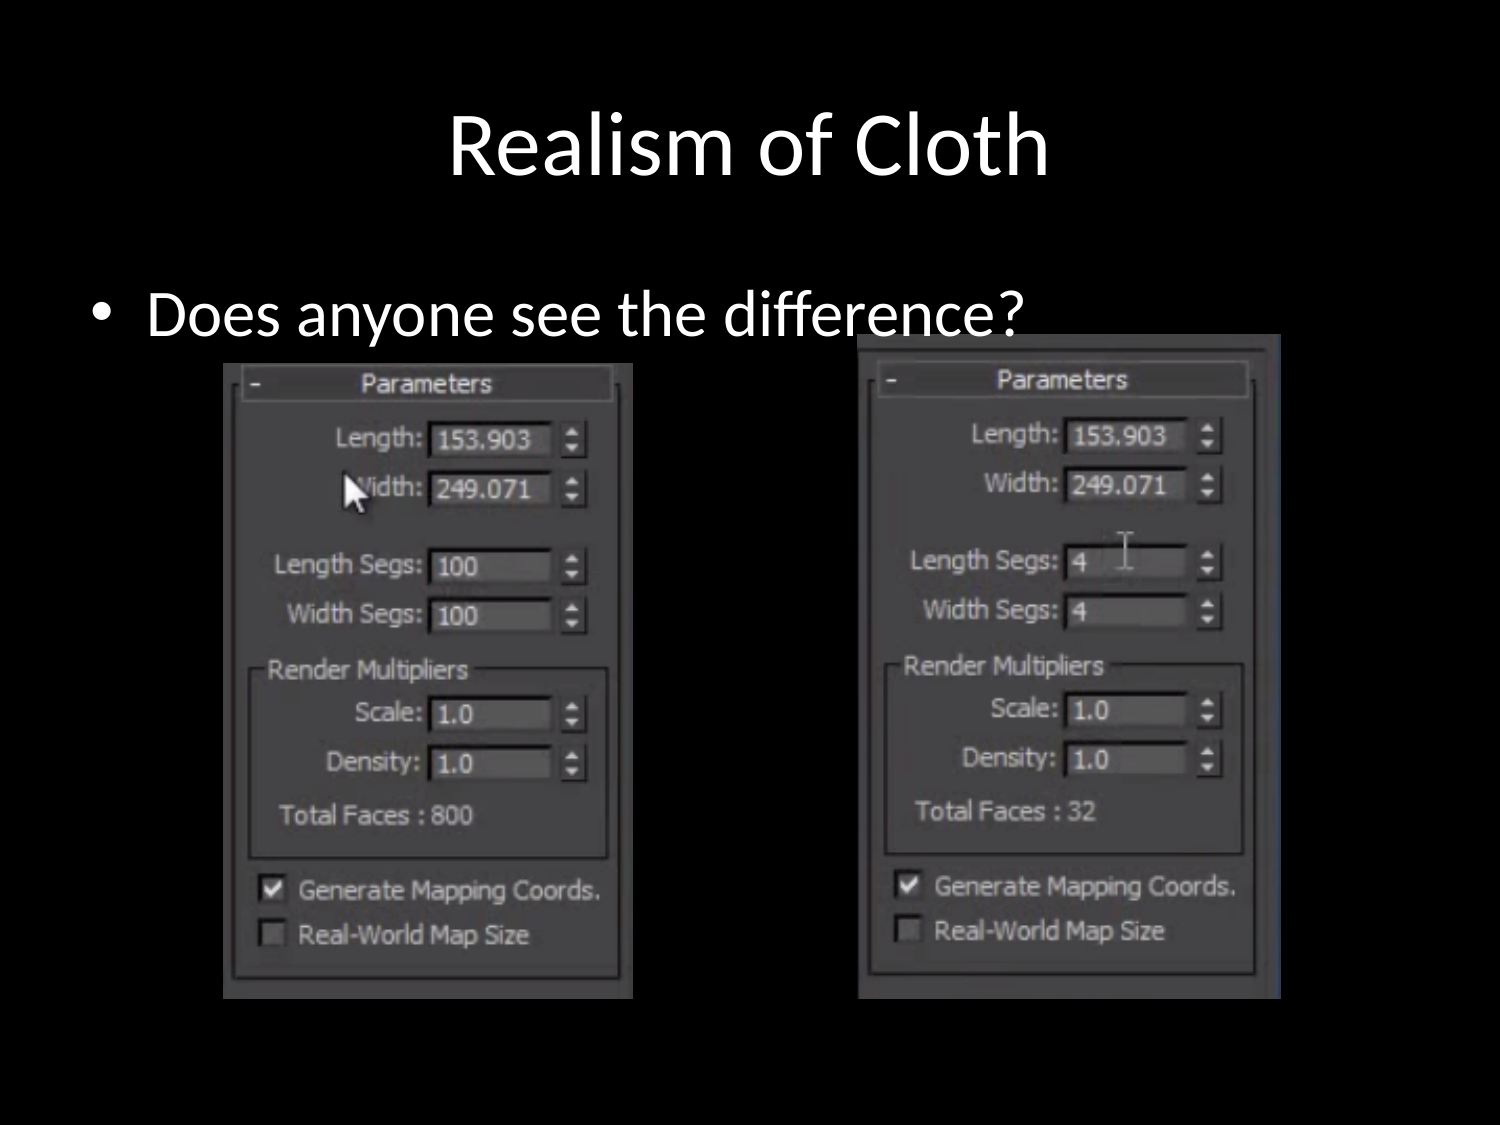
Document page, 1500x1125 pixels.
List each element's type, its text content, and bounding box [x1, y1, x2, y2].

title Realism of Cloth [75, 45, 1425, 233]
list Does anyone see the difference? [75, 262, 1425, 1005]
picture [223, 362, 633, 999]
picture [857, 333, 1281, 999]
